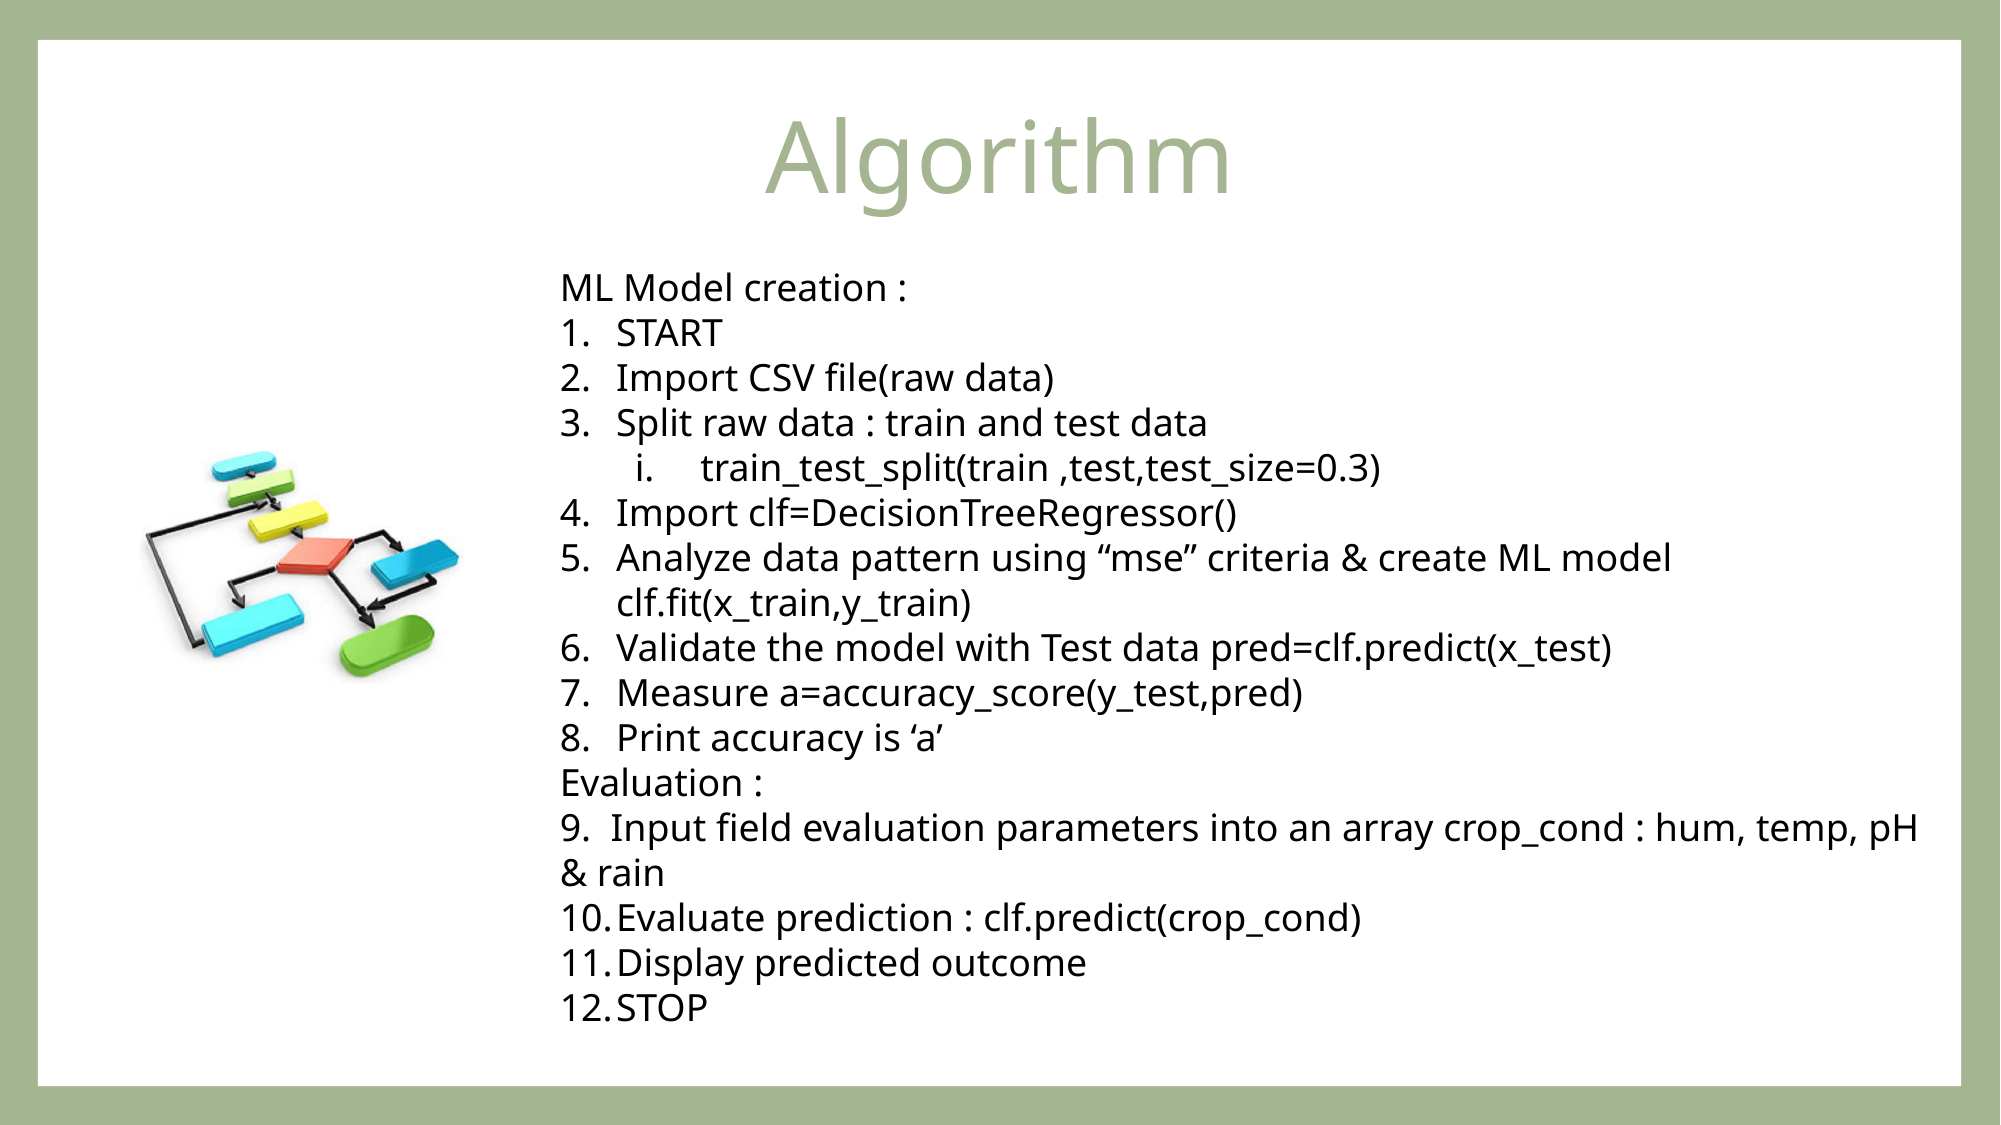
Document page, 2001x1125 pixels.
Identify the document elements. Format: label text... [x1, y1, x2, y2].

picture [139, 441, 464, 684]
text_box ML Model creation : START Import CSV file(raw data) Split raw data : train and test data train_test_split(train ,test,test_size=0.3) Import clf=DecisionTreeRegressor() Analyze data pattern using “mse” criteria & create ML model clf.fit(x_train,y_train) Validate the model with Test data pred=clf.predict(x_test) Measure a=accuracy_score(y_test,pred) Print accuracy is ‘a’ Evaluation : 9. Input field evaluation parameters into an array crop_cond : hum, temp, pH & rain Evaluate prediction : clf.predict(crop_cond) Display predicted outcome STOP [545, 256, 1966, 1037]
text_box Algorithm [533, 86, 1467, 221]
